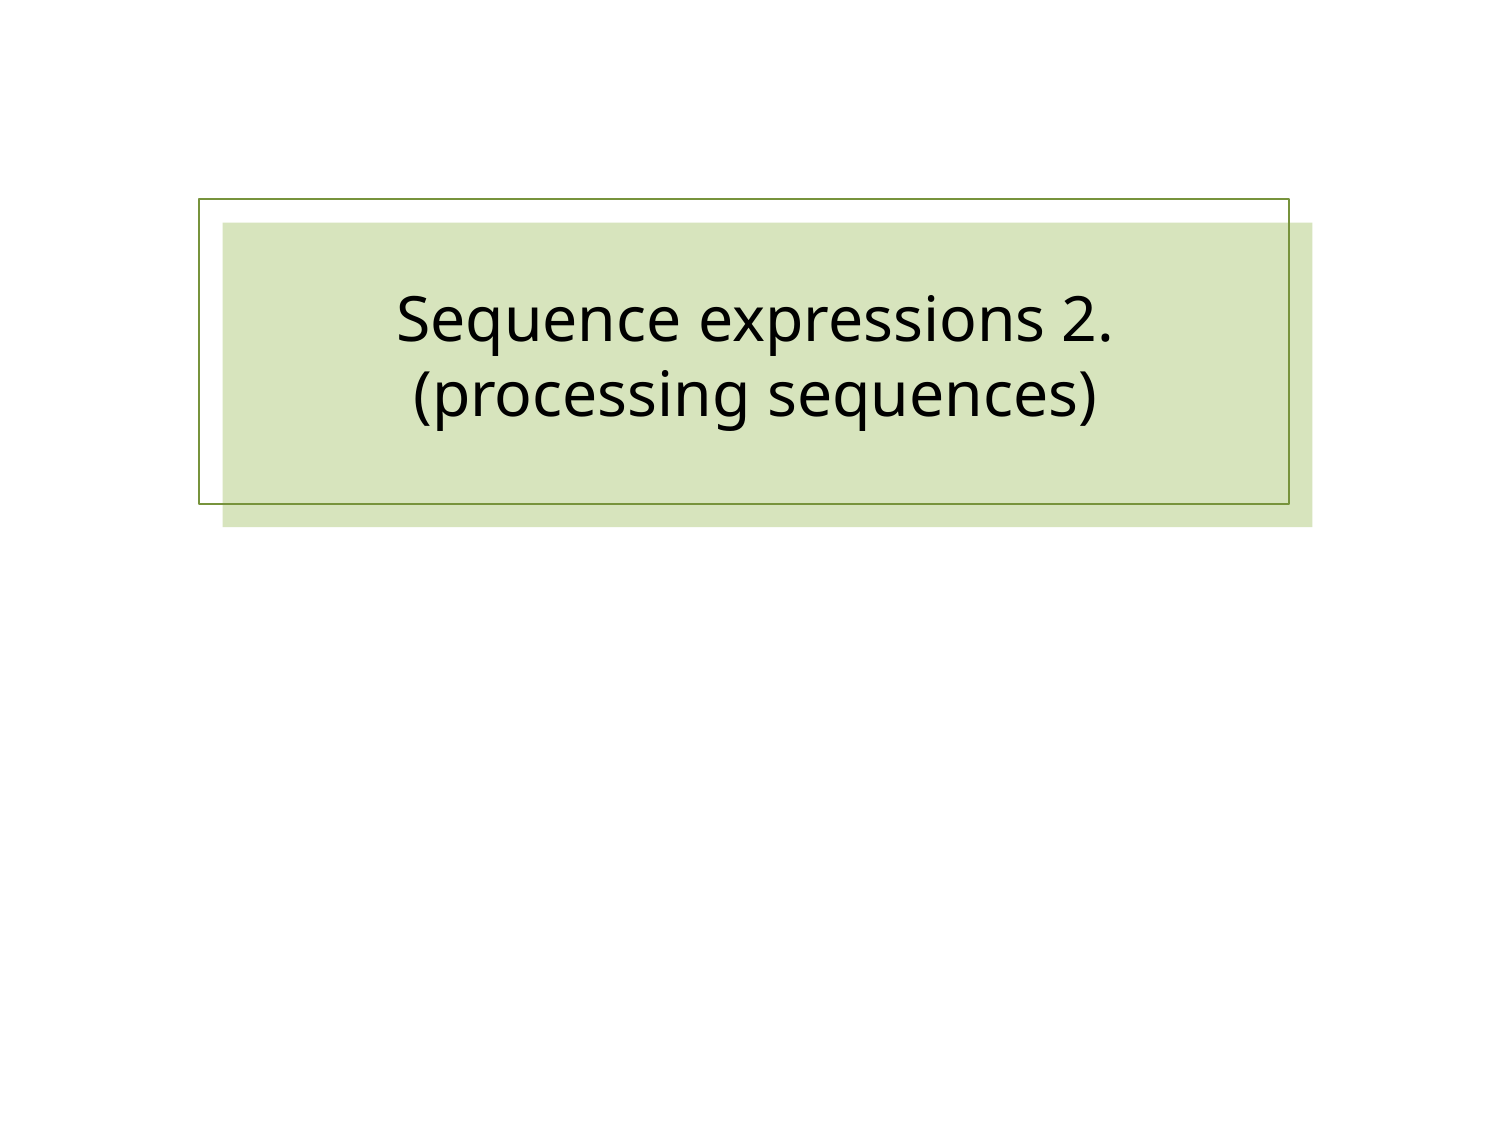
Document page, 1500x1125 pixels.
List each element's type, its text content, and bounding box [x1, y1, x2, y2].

title Sequence expressions 2. (processing sequences) [222, 234, 1289, 493]
